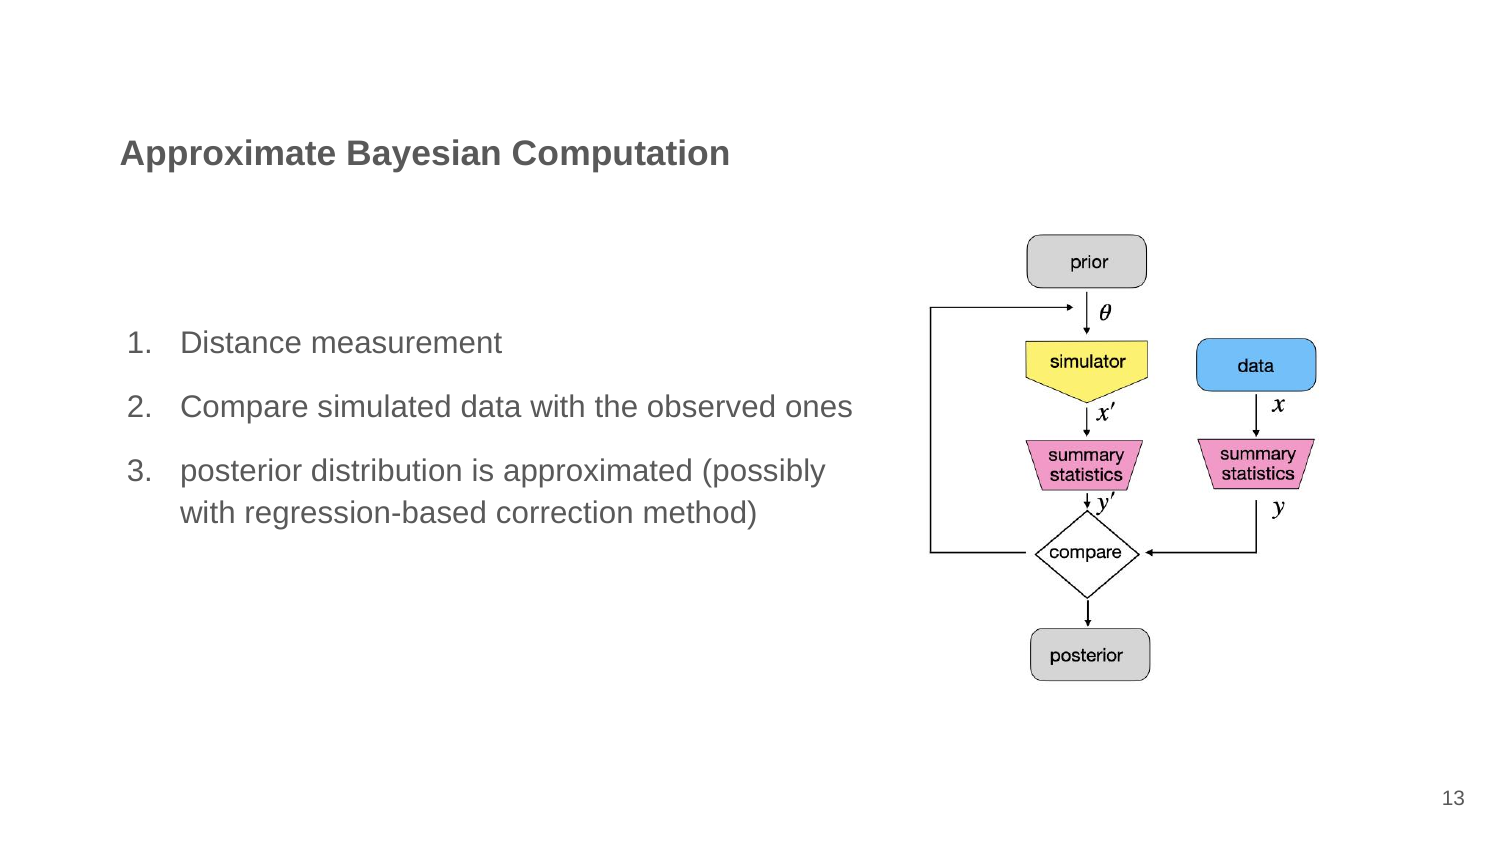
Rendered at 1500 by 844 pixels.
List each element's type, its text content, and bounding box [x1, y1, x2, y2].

text_box Distance measurement Compare simulated data with the observed ones posterior distribution is approximated (possibly with regression-based correction method) [89, 301, 703, 546]
text_box Approximate Bayesian Computation [89, 112, 761, 189]
slide_number ‹#› [1389, 764, 1480, 830]
picture [708, 174, 1460, 739]
